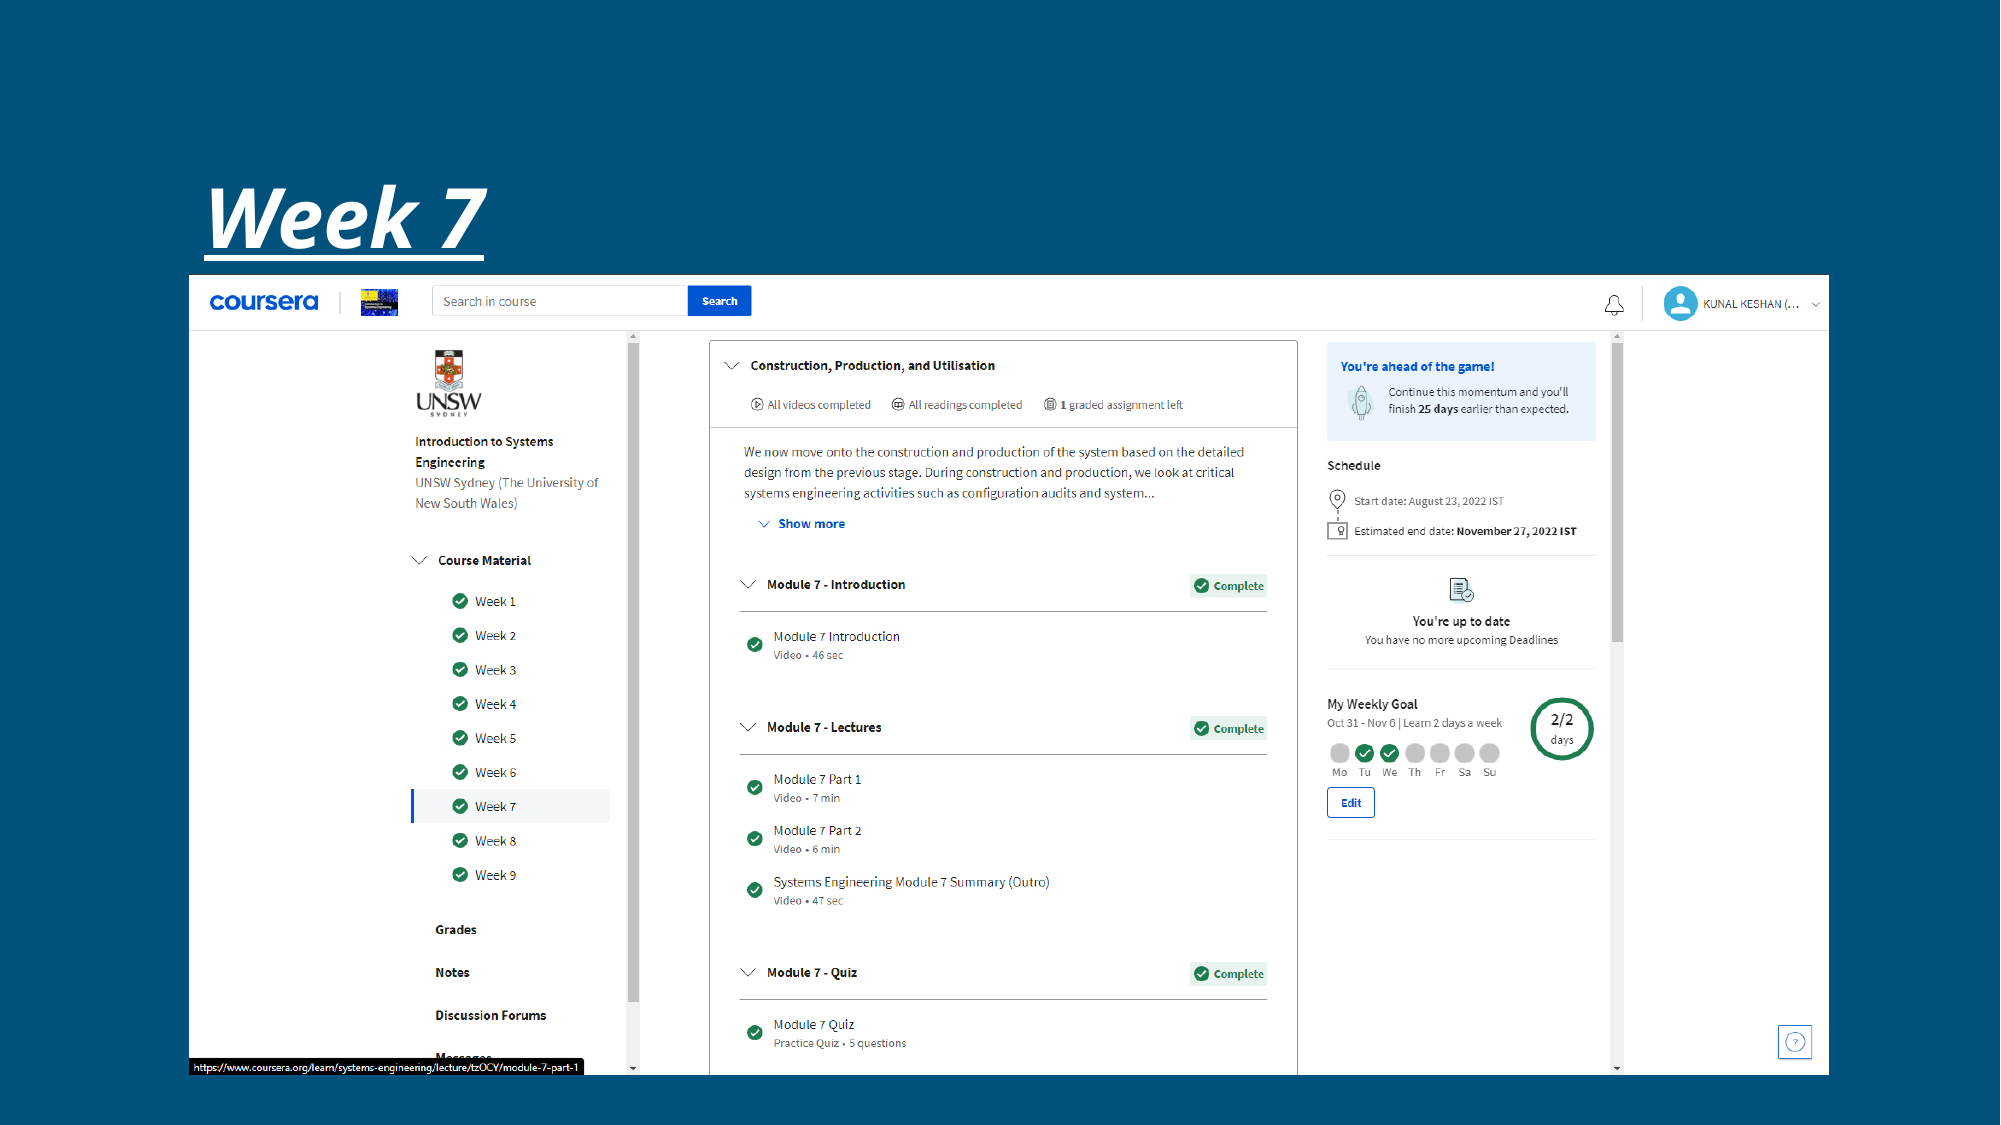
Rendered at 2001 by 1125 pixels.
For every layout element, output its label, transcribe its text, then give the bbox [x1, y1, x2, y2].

title Week 7 [189, 155, 1627, 274]
picture [190, 275, 1828, 1074]
